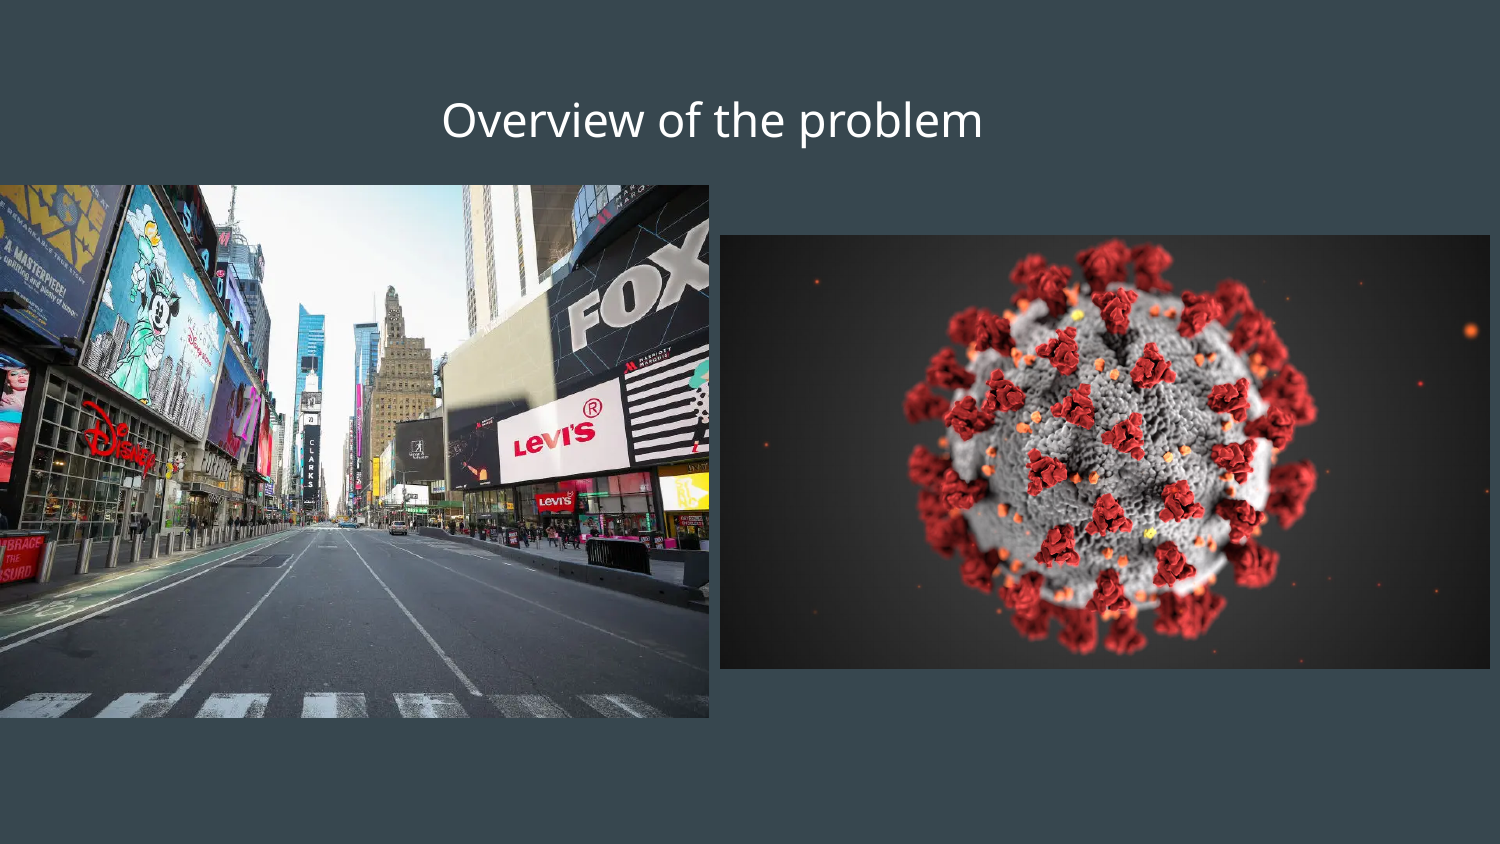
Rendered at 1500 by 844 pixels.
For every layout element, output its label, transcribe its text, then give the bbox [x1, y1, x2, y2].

picture [0, 185, 709, 719]
title Overview of the problem [51, 72, 1449, 167]
picture [720, 235, 1490, 669]
